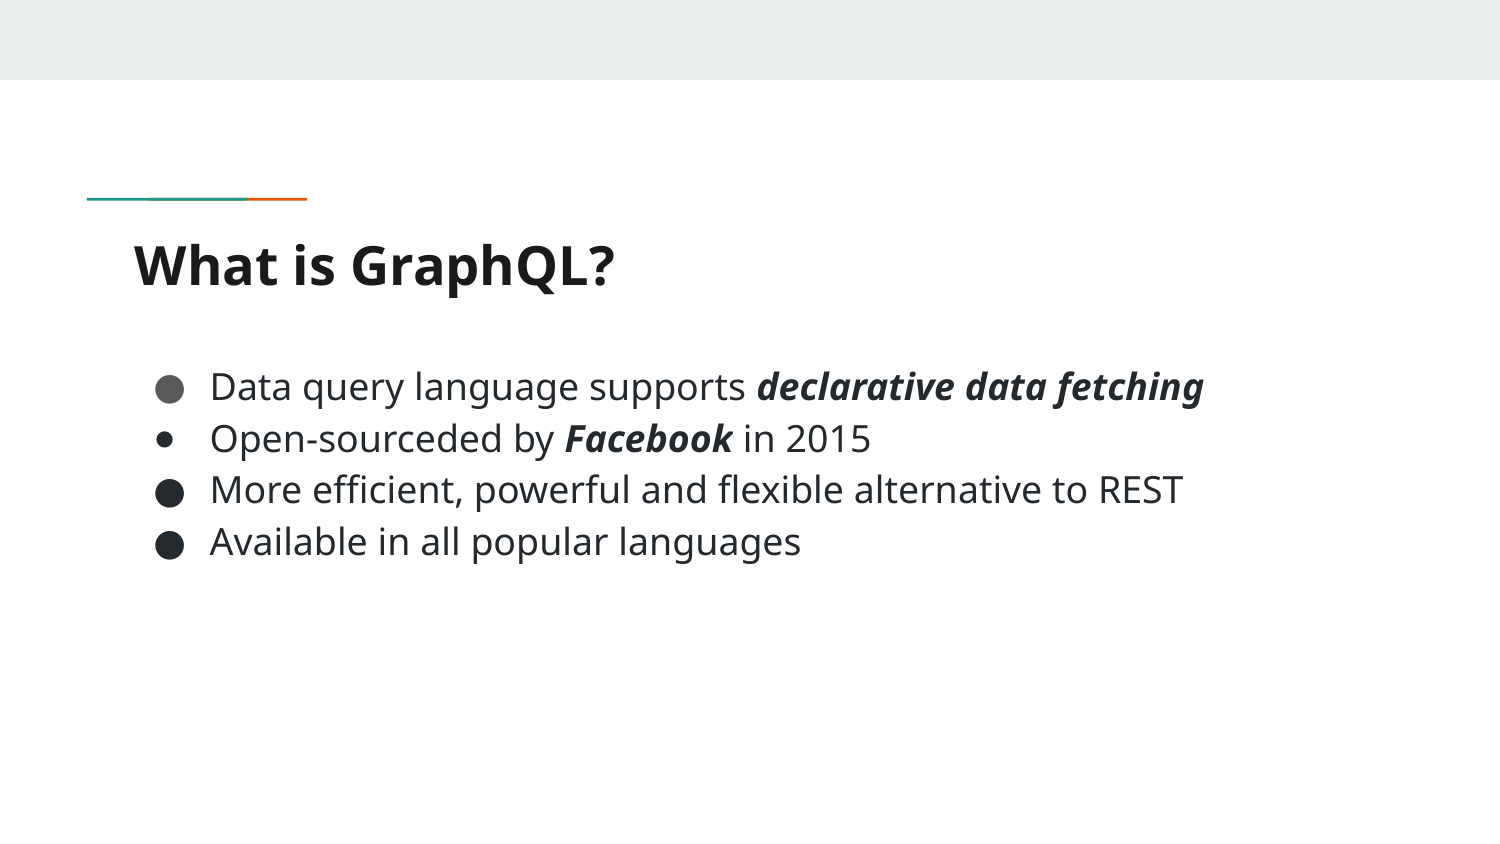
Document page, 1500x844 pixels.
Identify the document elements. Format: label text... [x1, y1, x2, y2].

list Data query language supports declarative data fetching Open-sourceded by Facebook in 2015 More efficient, powerful and flexible alternative to REST Available in all popular languages [119, 341, 1381, 712]
title What is GraphQL? [119, 216, 1381, 305]
